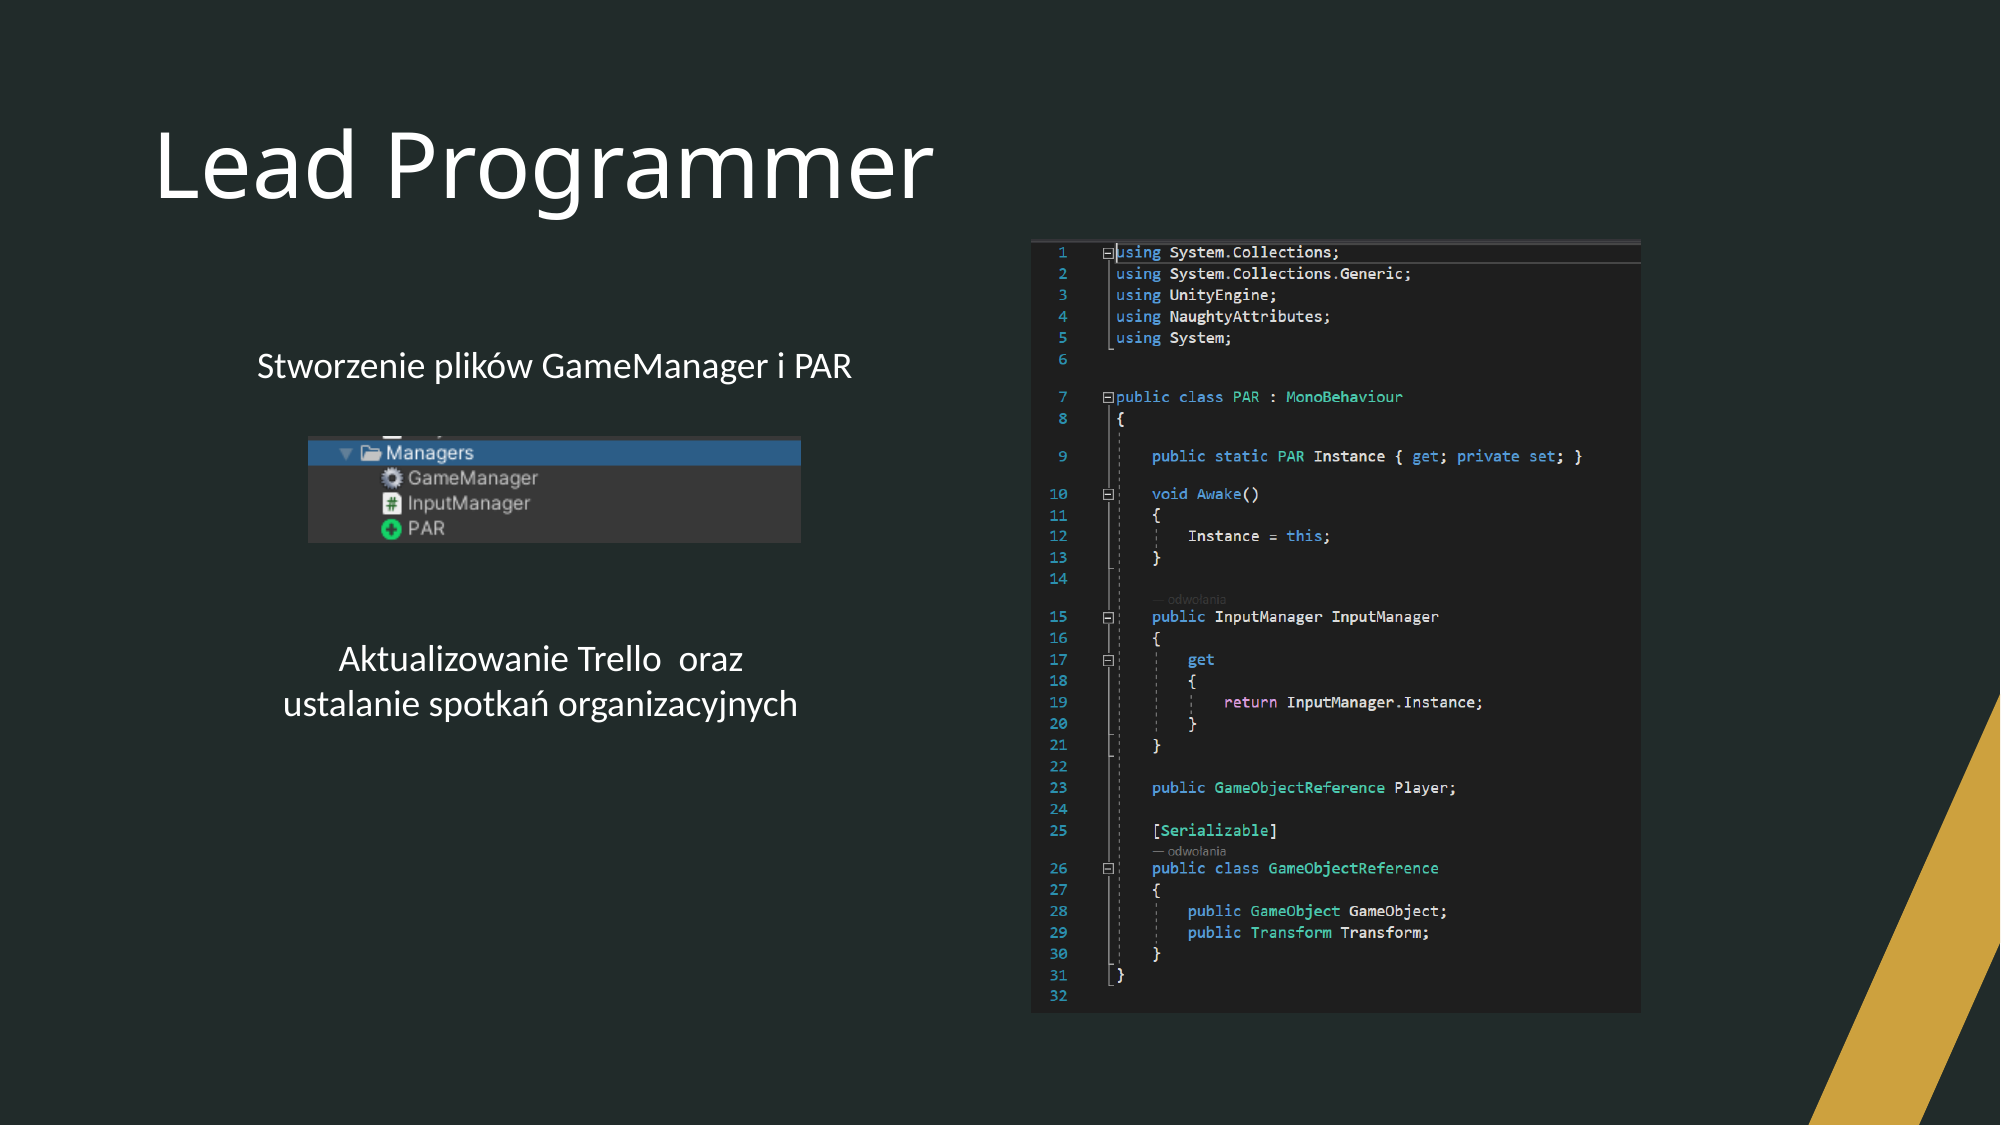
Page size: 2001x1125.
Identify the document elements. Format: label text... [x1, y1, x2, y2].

text_box Aktualizowanie Trello oraz ustalanie spotkań organizacyjnych [268, 627, 814, 732]
title Lead Programmer [137, 59, 1803, 278]
picture [1031, 239, 1641, 1013]
picture [308, 436, 801, 543]
text_box Stworzenie plików GameManager i PAR [242, 333, 868, 394]
